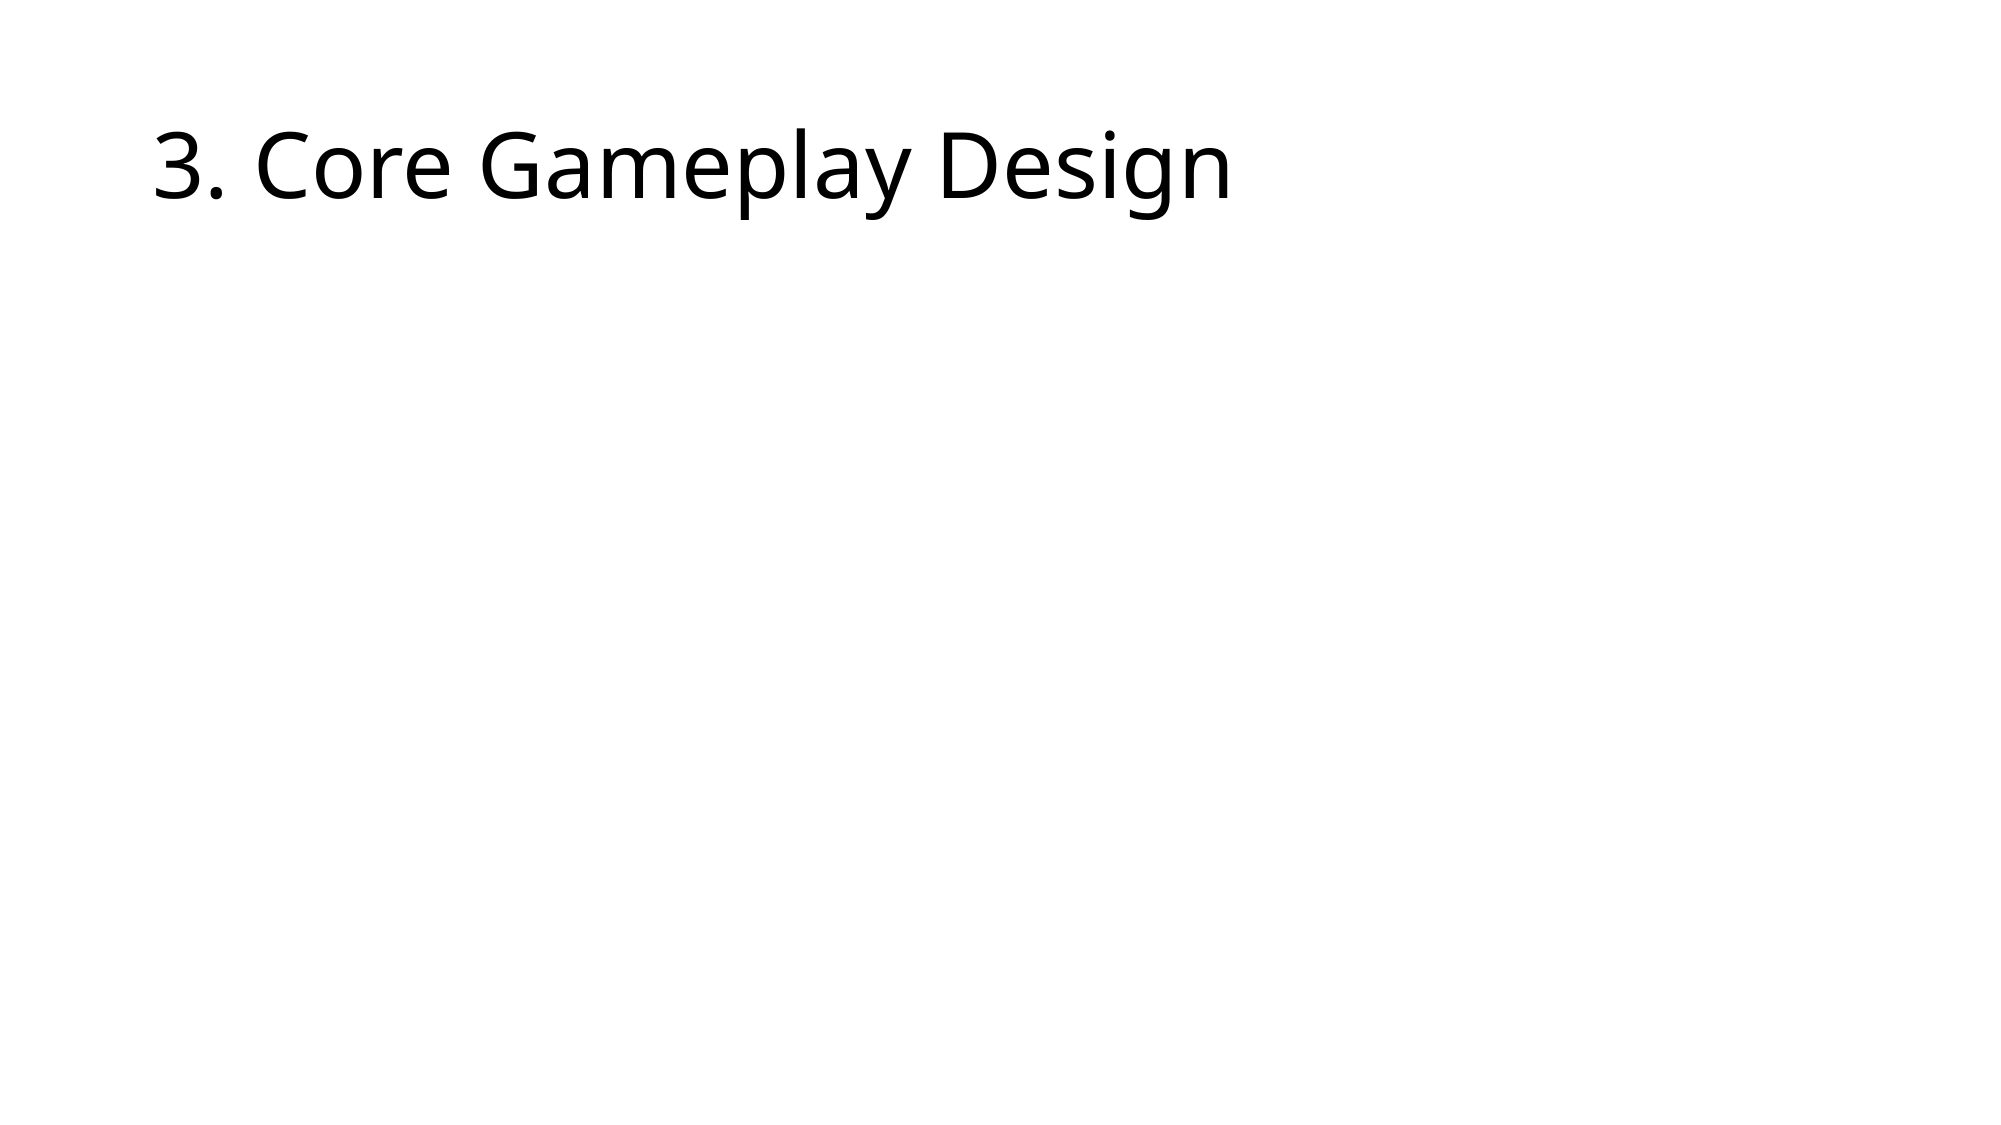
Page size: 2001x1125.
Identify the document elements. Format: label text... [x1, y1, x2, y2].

title 3. Core Gameplay Design [137, 59, 1863, 278]
